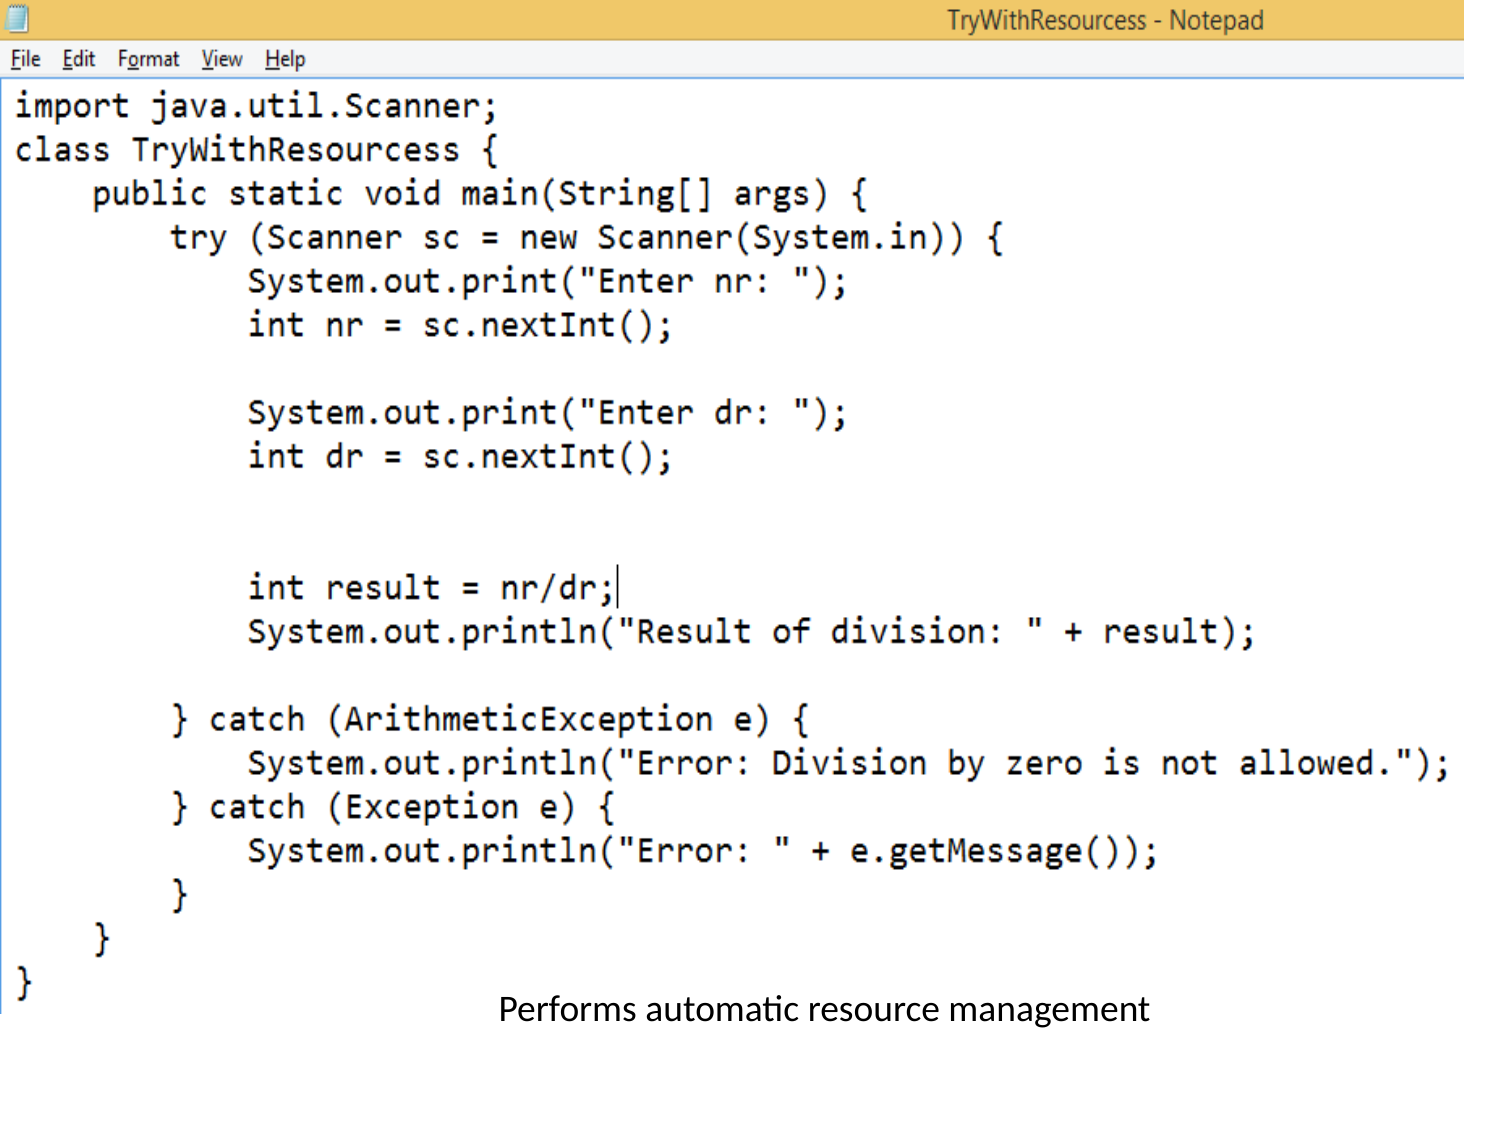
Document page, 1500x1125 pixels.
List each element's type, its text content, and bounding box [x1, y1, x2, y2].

picture [0, 0, 1464, 1014]
text_box Performs automatic resource management [483, 1014, 1167, 1036]
